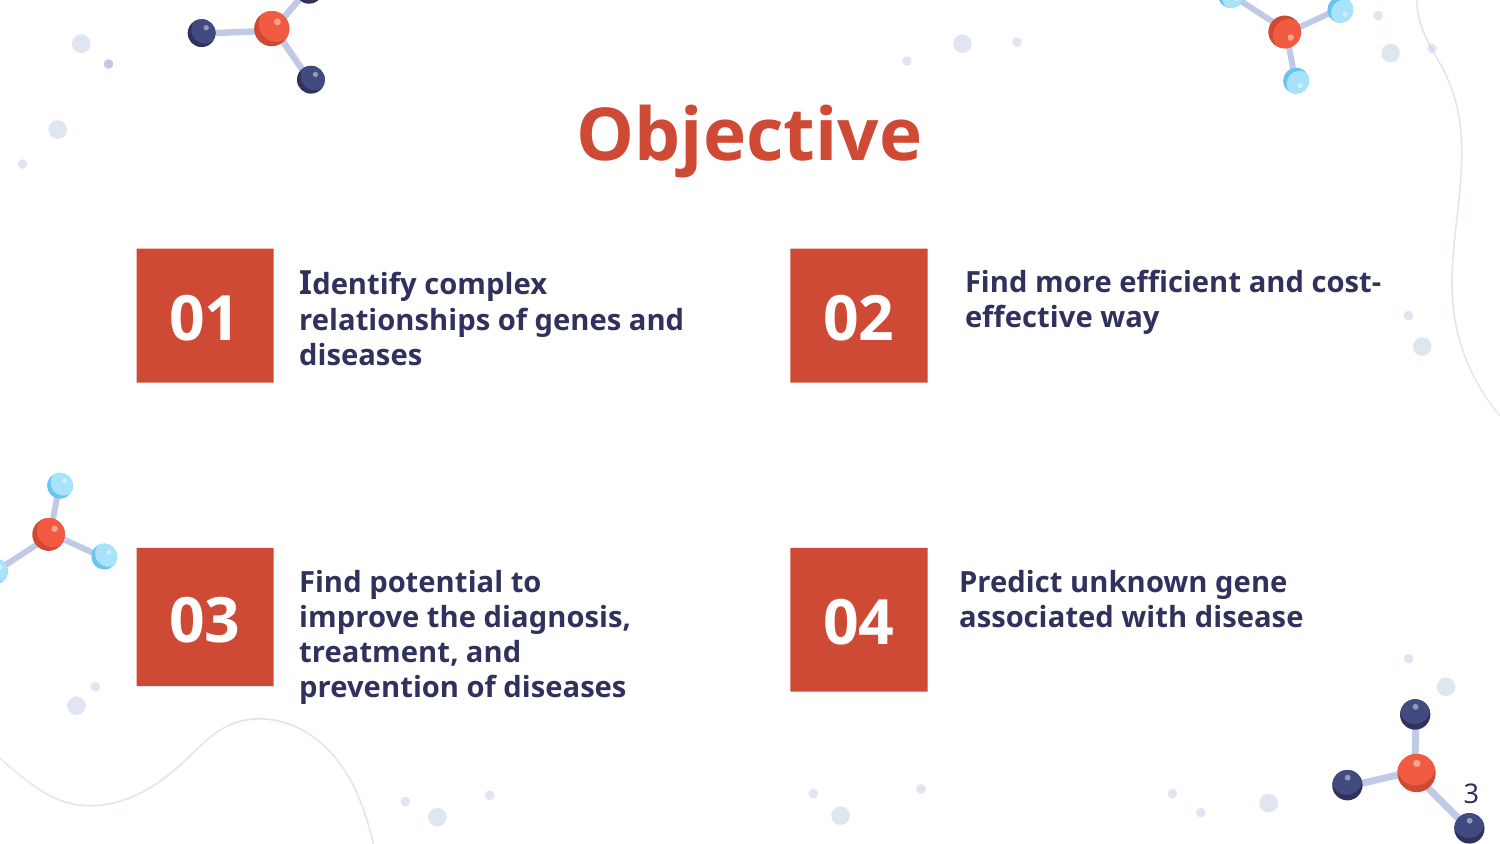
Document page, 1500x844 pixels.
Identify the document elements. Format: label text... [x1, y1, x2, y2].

title 01 [136, 248, 274, 383]
title 03 [136, 547, 274, 687]
subtitle Find more efficient and cost-effective way [949, 248, 1471, 383]
text_box [902, 56, 912, 66]
text_box [103, 59, 114, 69]
text_box [1403, 310, 1414, 321]
title 02 [790, 248, 928, 383]
text_box [1403, 654, 1414, 664]
title Objective [118, 72, 1382, 167]
subtitle Identify complex relationships of genes and diseases [284, 246, 715, 385]
subtitle Find potential to improve the diagnosis, treatment, and prevention of diseases [284, 547, 680, 745]
slide_number 3 [1403, 761, 1494, 826]
title 04 [790, 547, 928, 692]
subtitle Predict unknown gene associated with disease [944, 547, 1375, 671]
text_box [90, 682, 100, 692]
